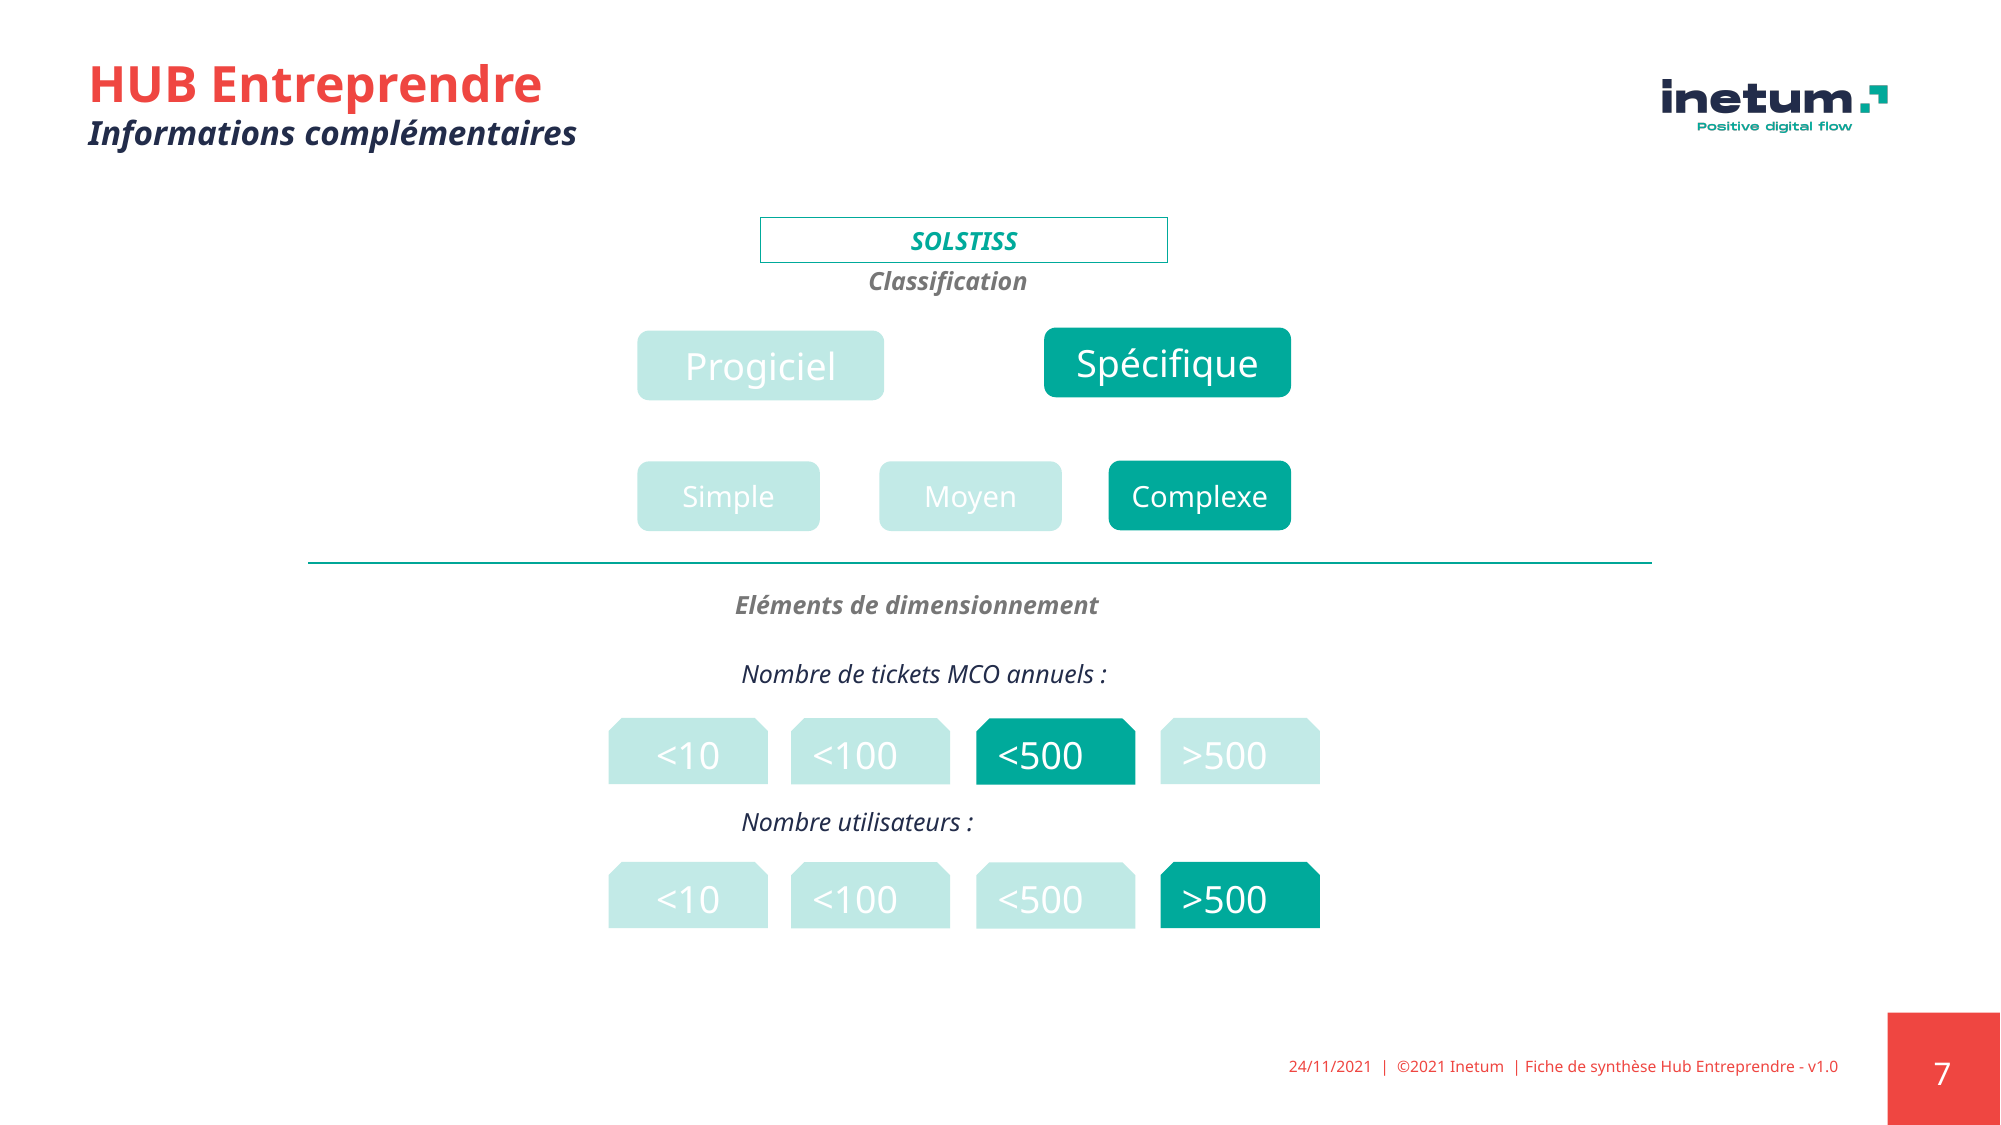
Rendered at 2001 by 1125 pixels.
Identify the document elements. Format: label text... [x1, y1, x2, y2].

title HUB Entreprendre Informations complémentaires [86, 50, 1614, 241]
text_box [307, 217, 1652, 929]
footer 24/11/2021 | ©2021 Inetum | Fiche de synthèse Hub Entreprendre - v1.0 [1190, 1040, 1866, 1094]
picture [1662, 79, 1888, 133]
